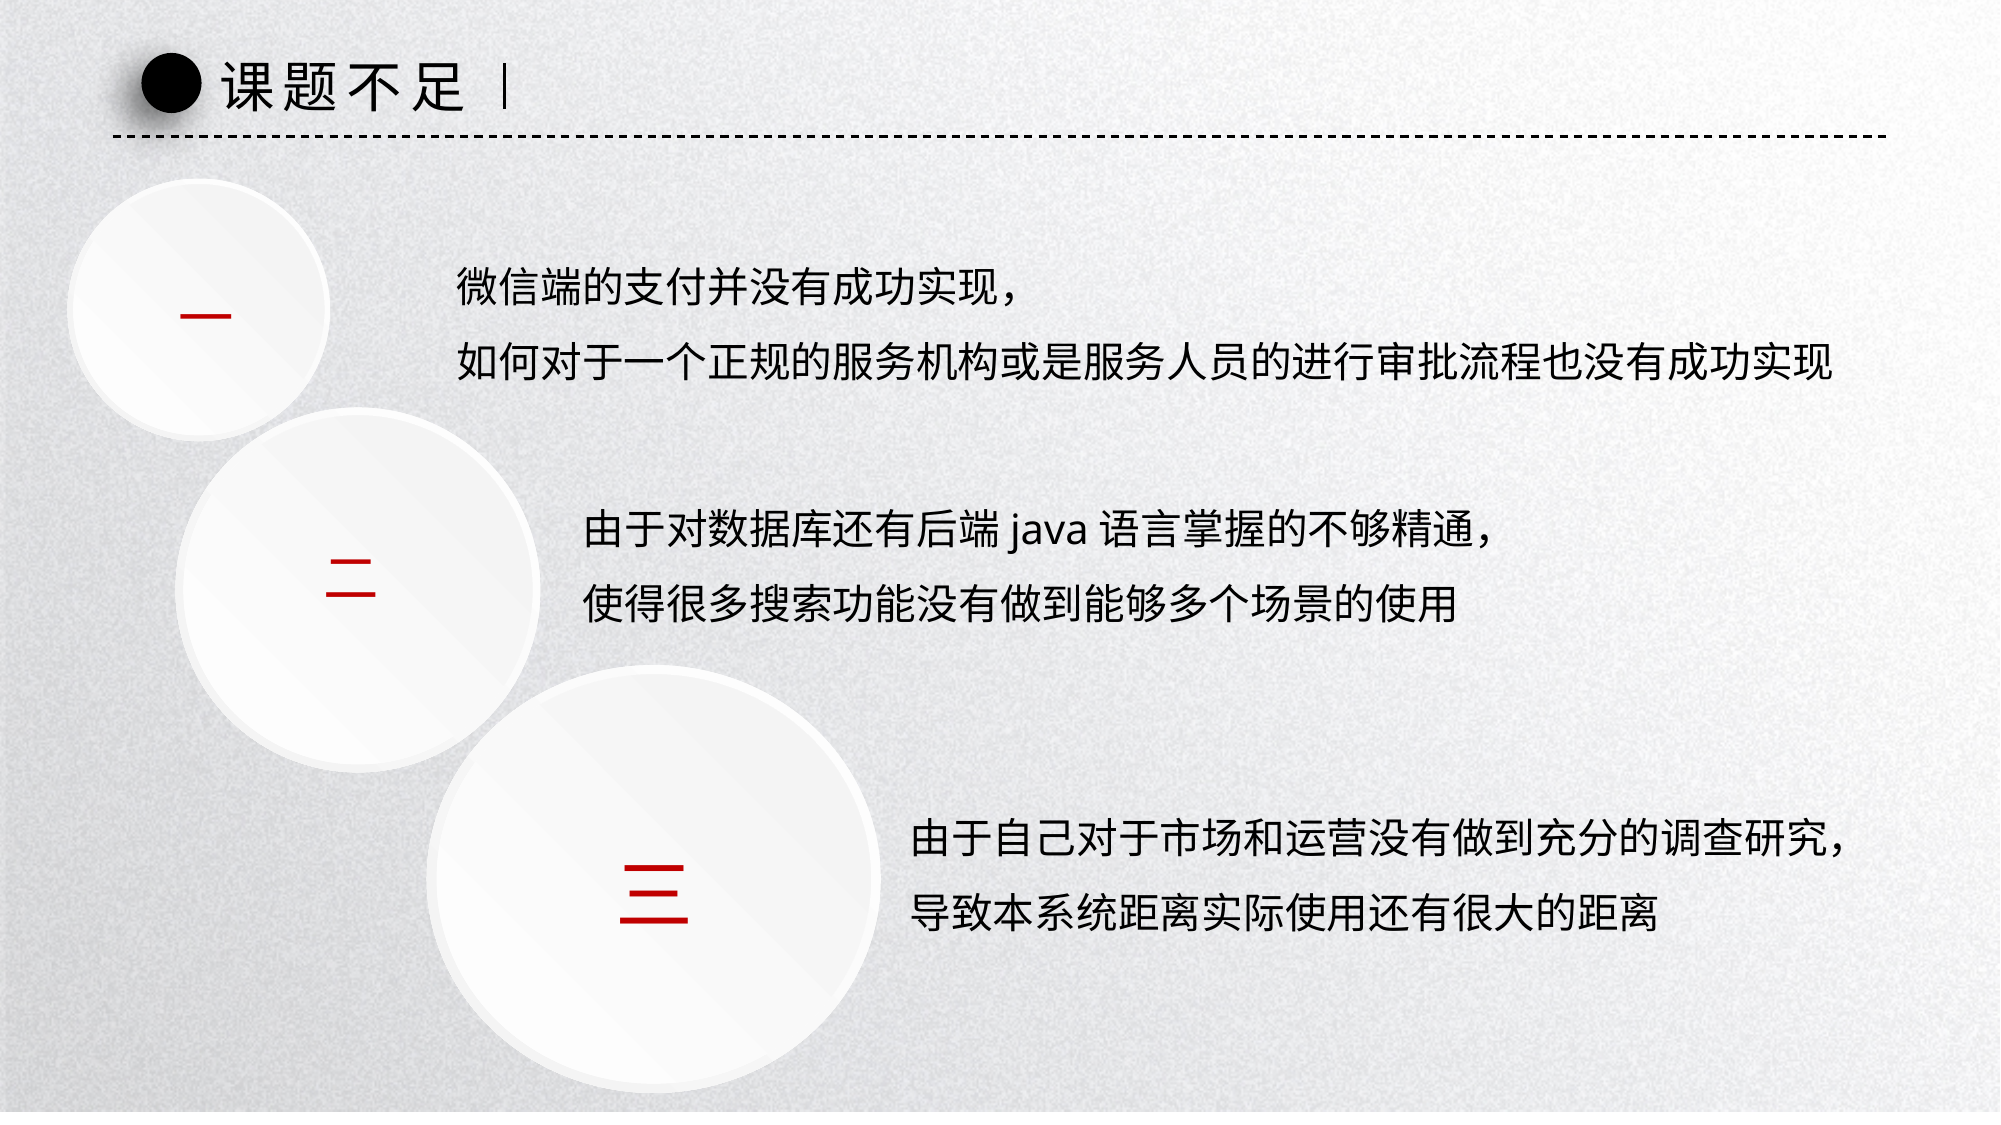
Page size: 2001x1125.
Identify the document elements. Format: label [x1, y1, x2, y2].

text_box [175, 407, 541, 773]
text_box [426, 664, 882, 1094]
text_box [67, 178, 331, 442]
picture [0, 0, 2000, 1113]
